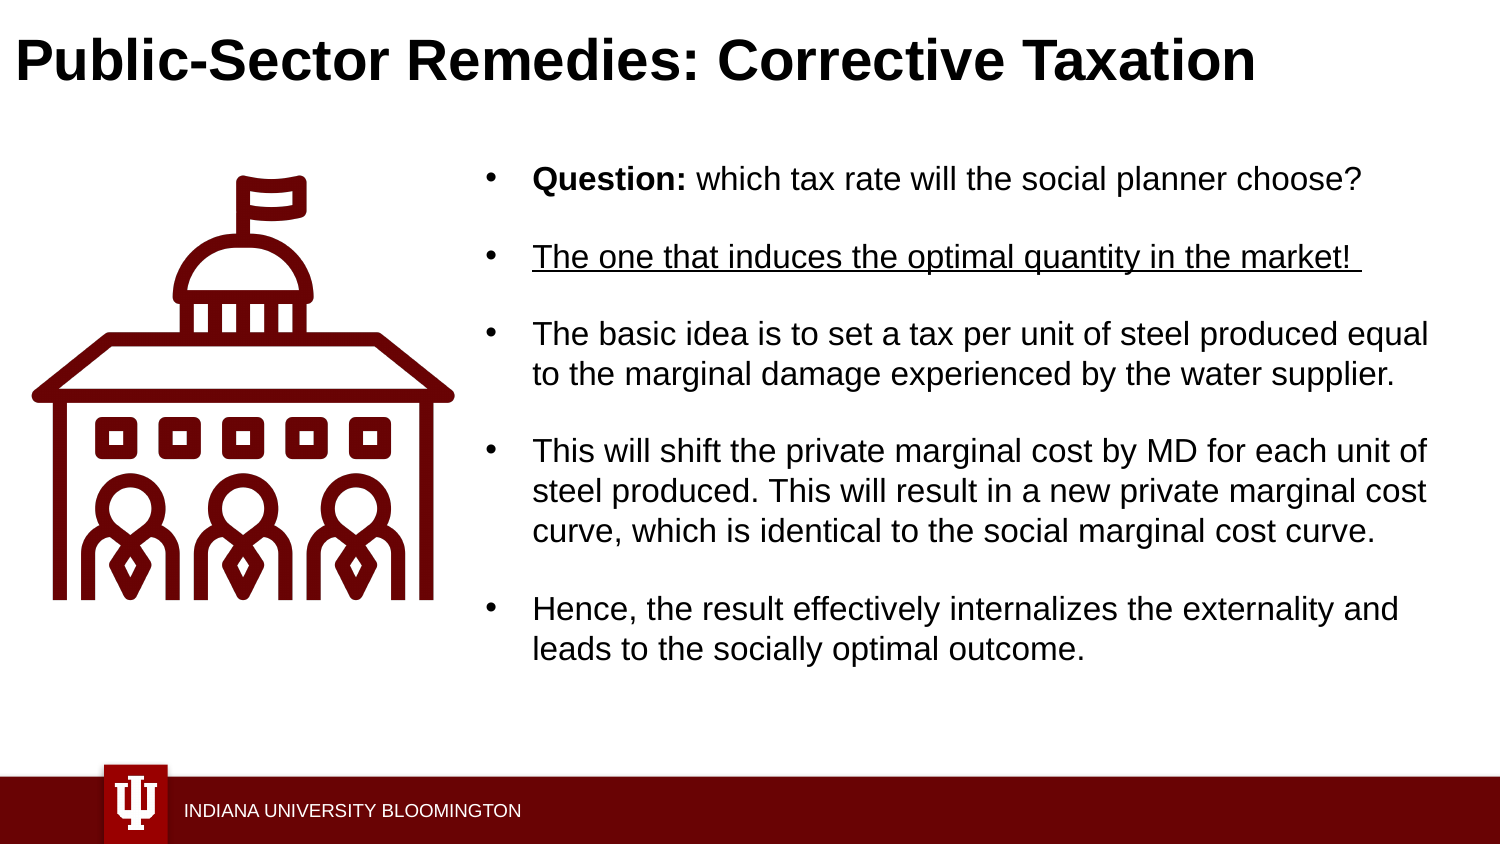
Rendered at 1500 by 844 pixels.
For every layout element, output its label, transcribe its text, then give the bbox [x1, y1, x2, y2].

text_box Question: which tax rate will the social planner choose? The one that induces the optimal quantity in the market! The basic idea is to set a tax per unit of steel produced equal to the marginal damage experienced by the water supplier. This will shift the private marginal cost by MD for each unit of steel produced. This will result in a new private marginal cost curve, which is identical to the social marginal cost curve. Hence, the result effectively internalizes the externality and leads to the socially optimal outcome. [470, 150, 1481, 674]
picture [0, 163, 525, 631]
title Public-Sector Remedies: Corrective Taxation [0, 0, 1500, 115]
